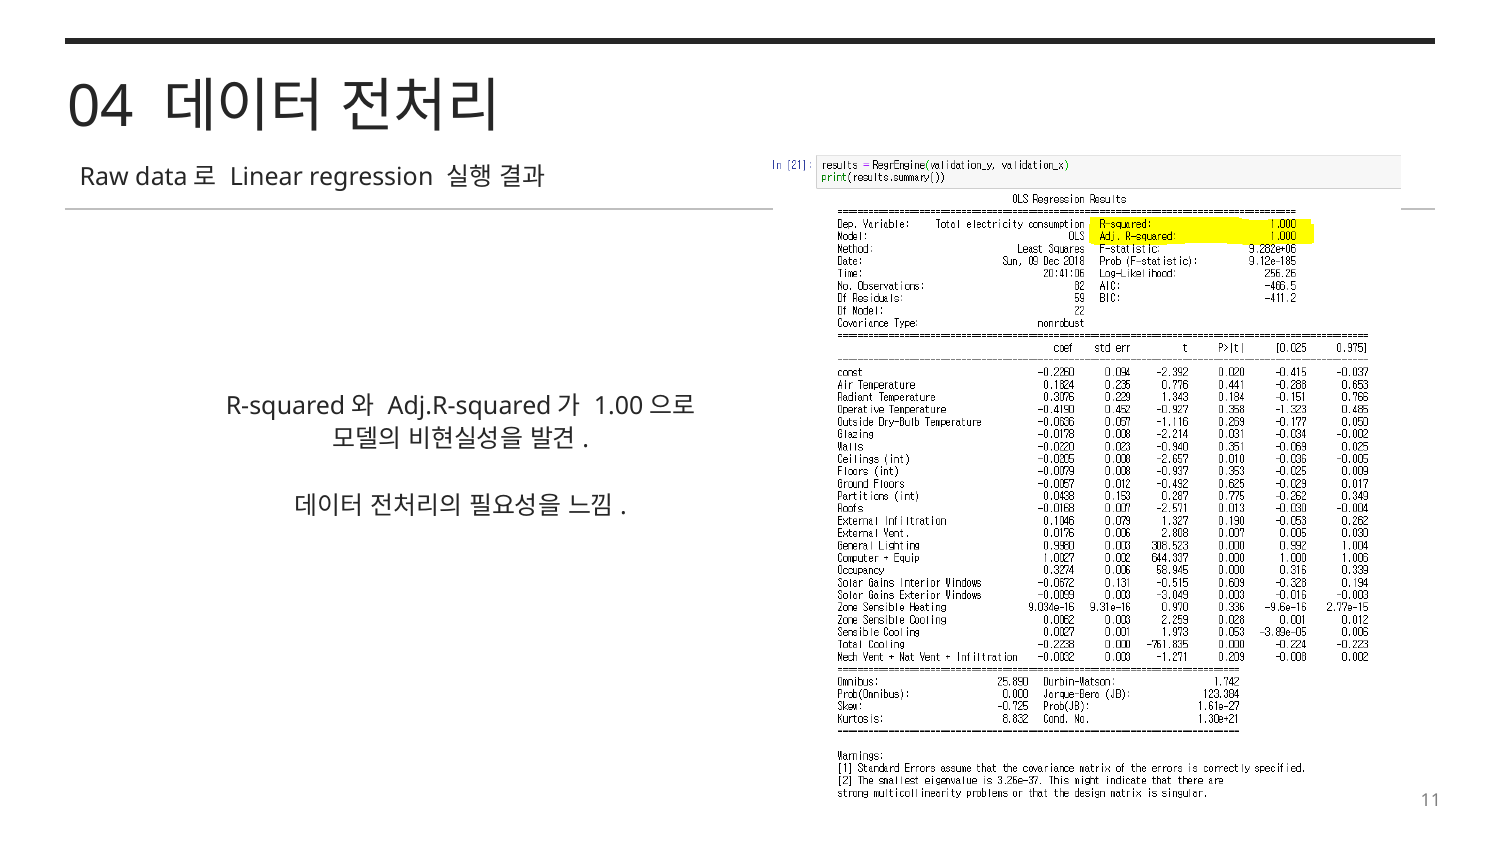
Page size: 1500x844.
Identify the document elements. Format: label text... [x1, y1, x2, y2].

text_box Raw data로 Linear regression 실행 결과 [64, 150, 770, 199]
text_box R-squared와 Adj.R-squared가 1.00으로 모델의 비현실성을 발견. 데이터 전처리의 필요성을 느낌. [206, 378, 715, 527]
picture [773, 148, 1401, 799]
text_box 04 데이터 전처리 [53, 60, 1187, 146]
